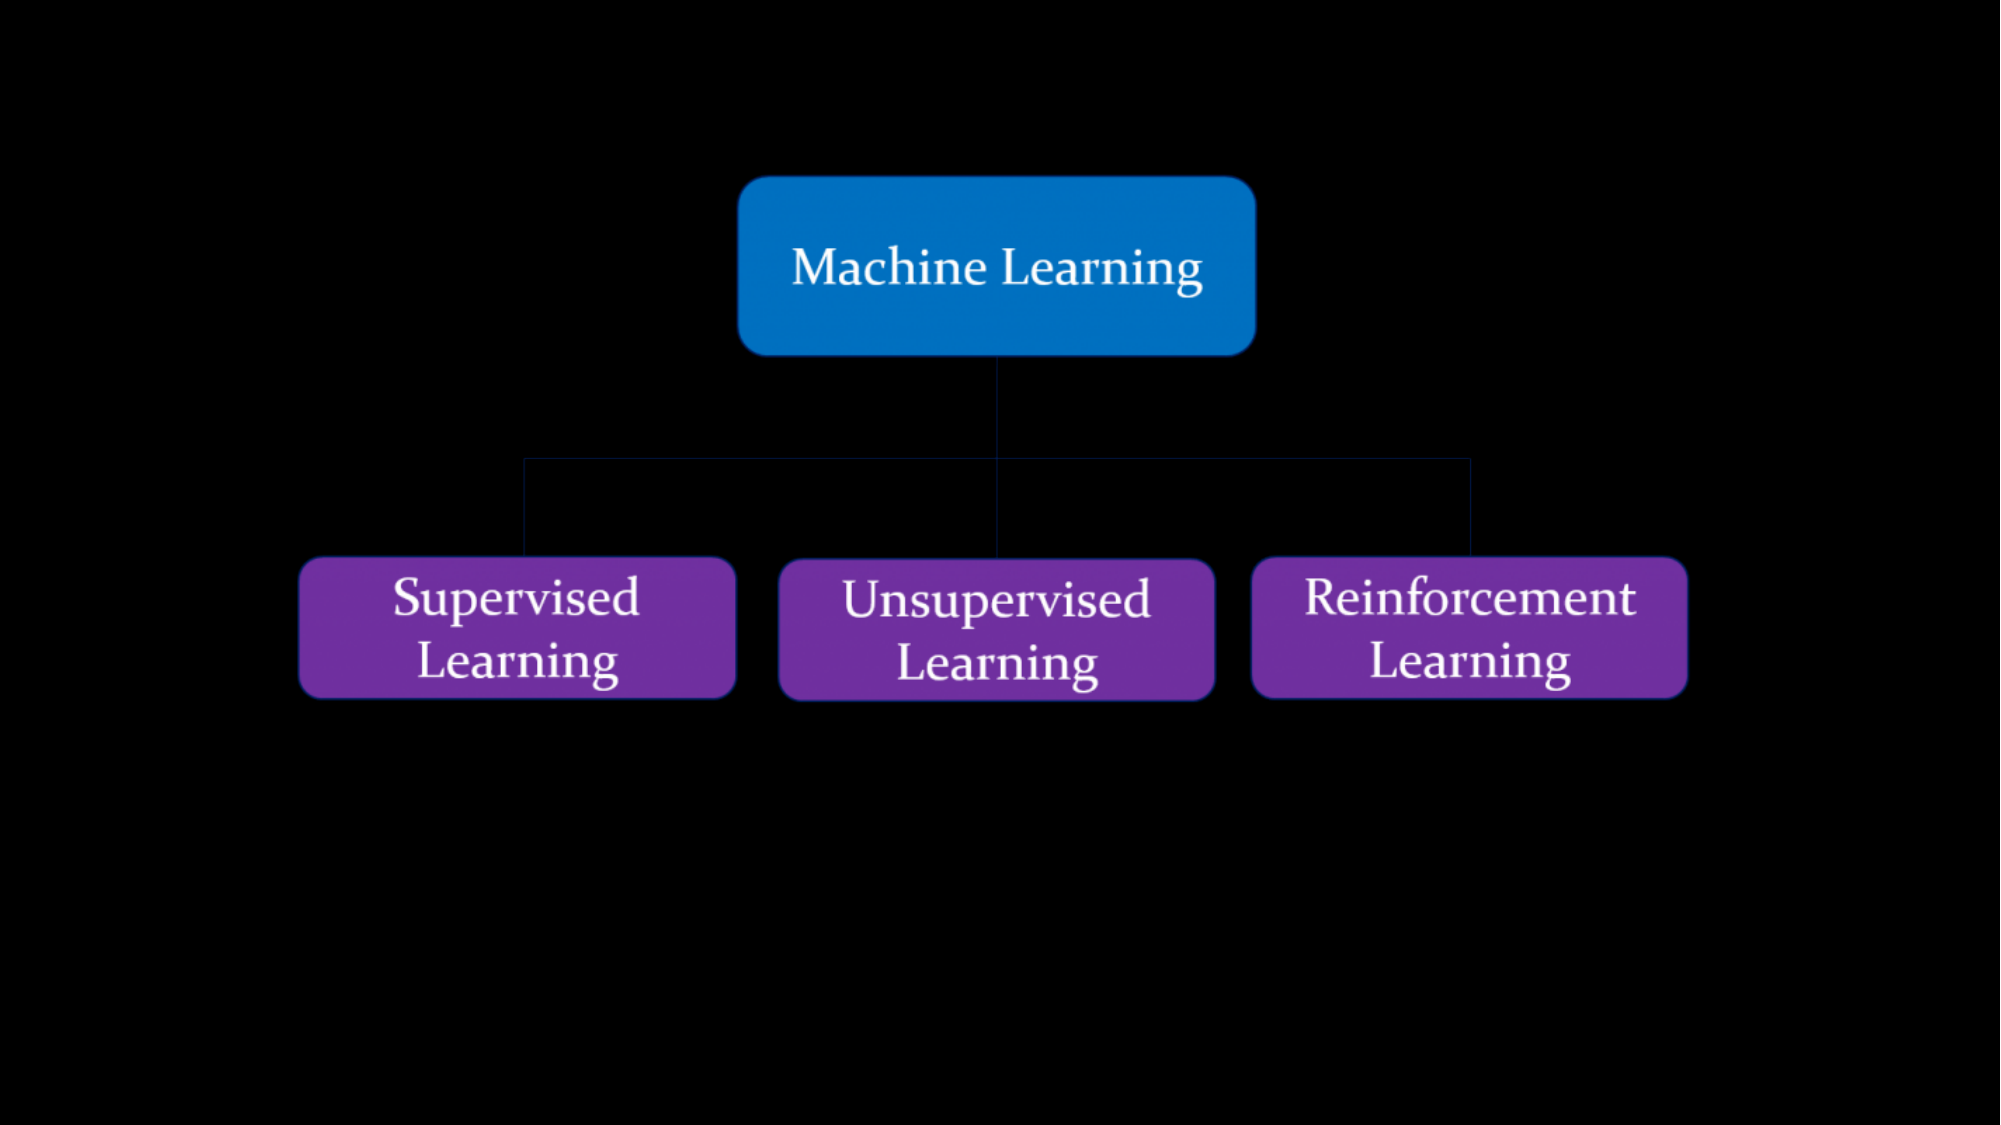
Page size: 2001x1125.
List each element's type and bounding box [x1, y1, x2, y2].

picture [265, 42, 1703, 1083]
